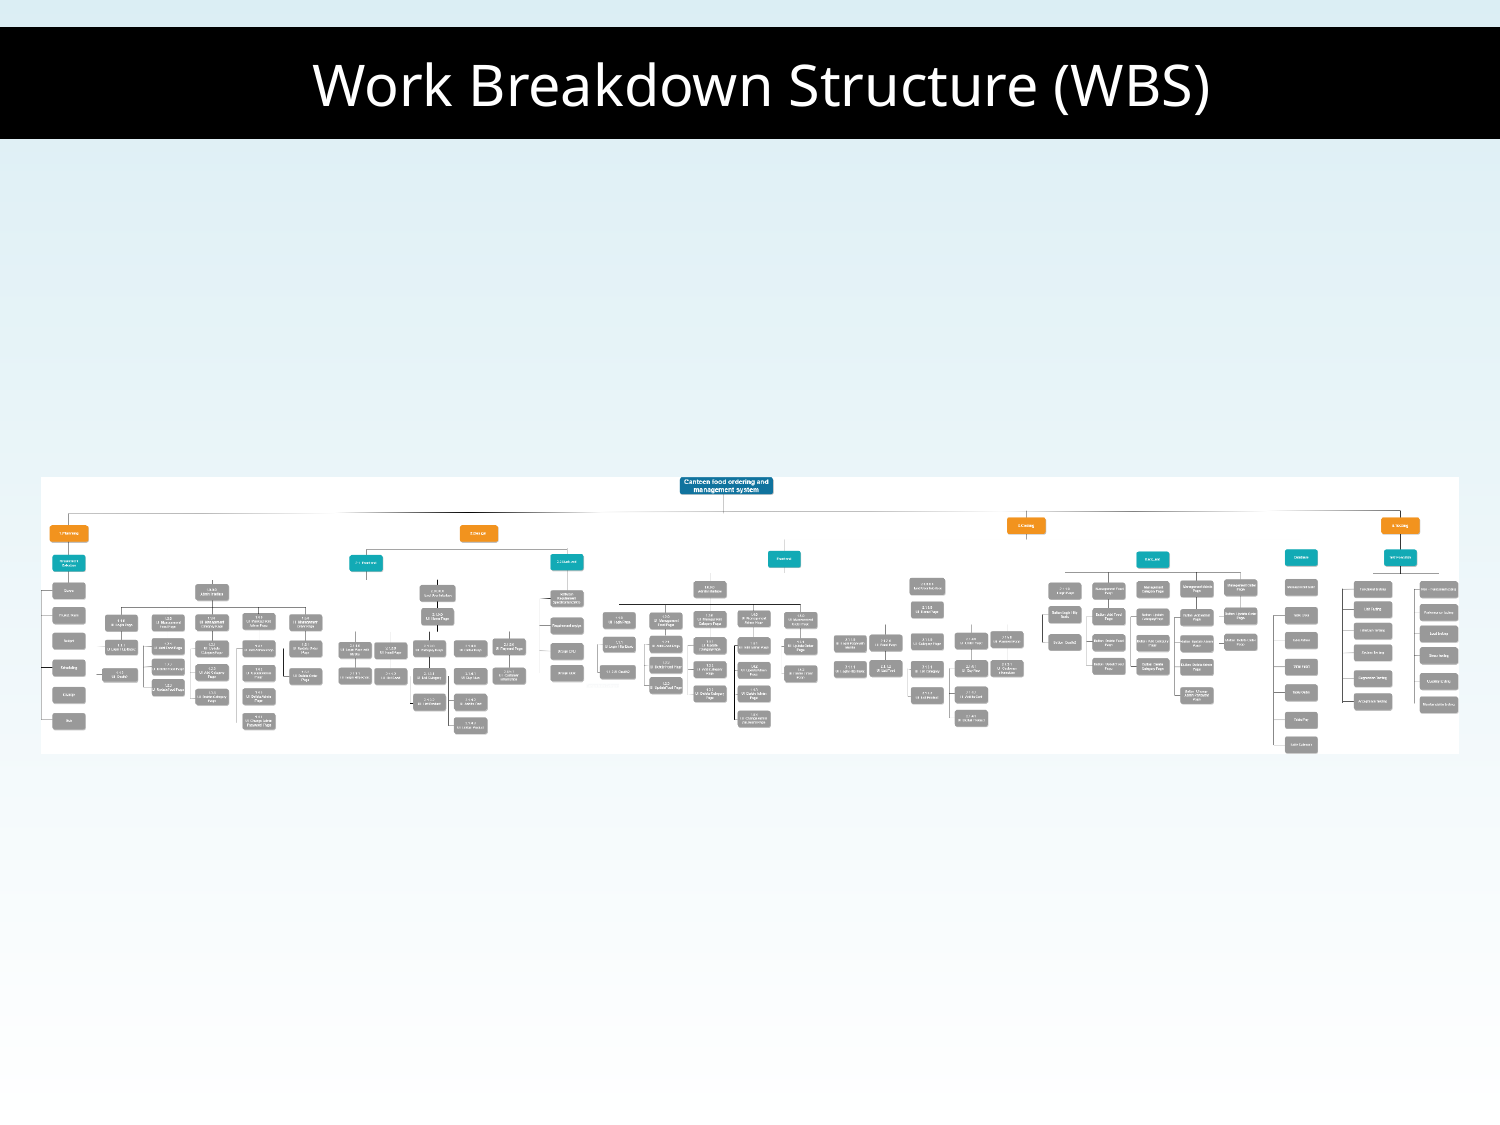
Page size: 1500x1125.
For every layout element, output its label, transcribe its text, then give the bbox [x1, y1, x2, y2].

title Work Breakdown Structure (WBS) [41, 48, 1483, 118]
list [40, 477, 1460, 755]
